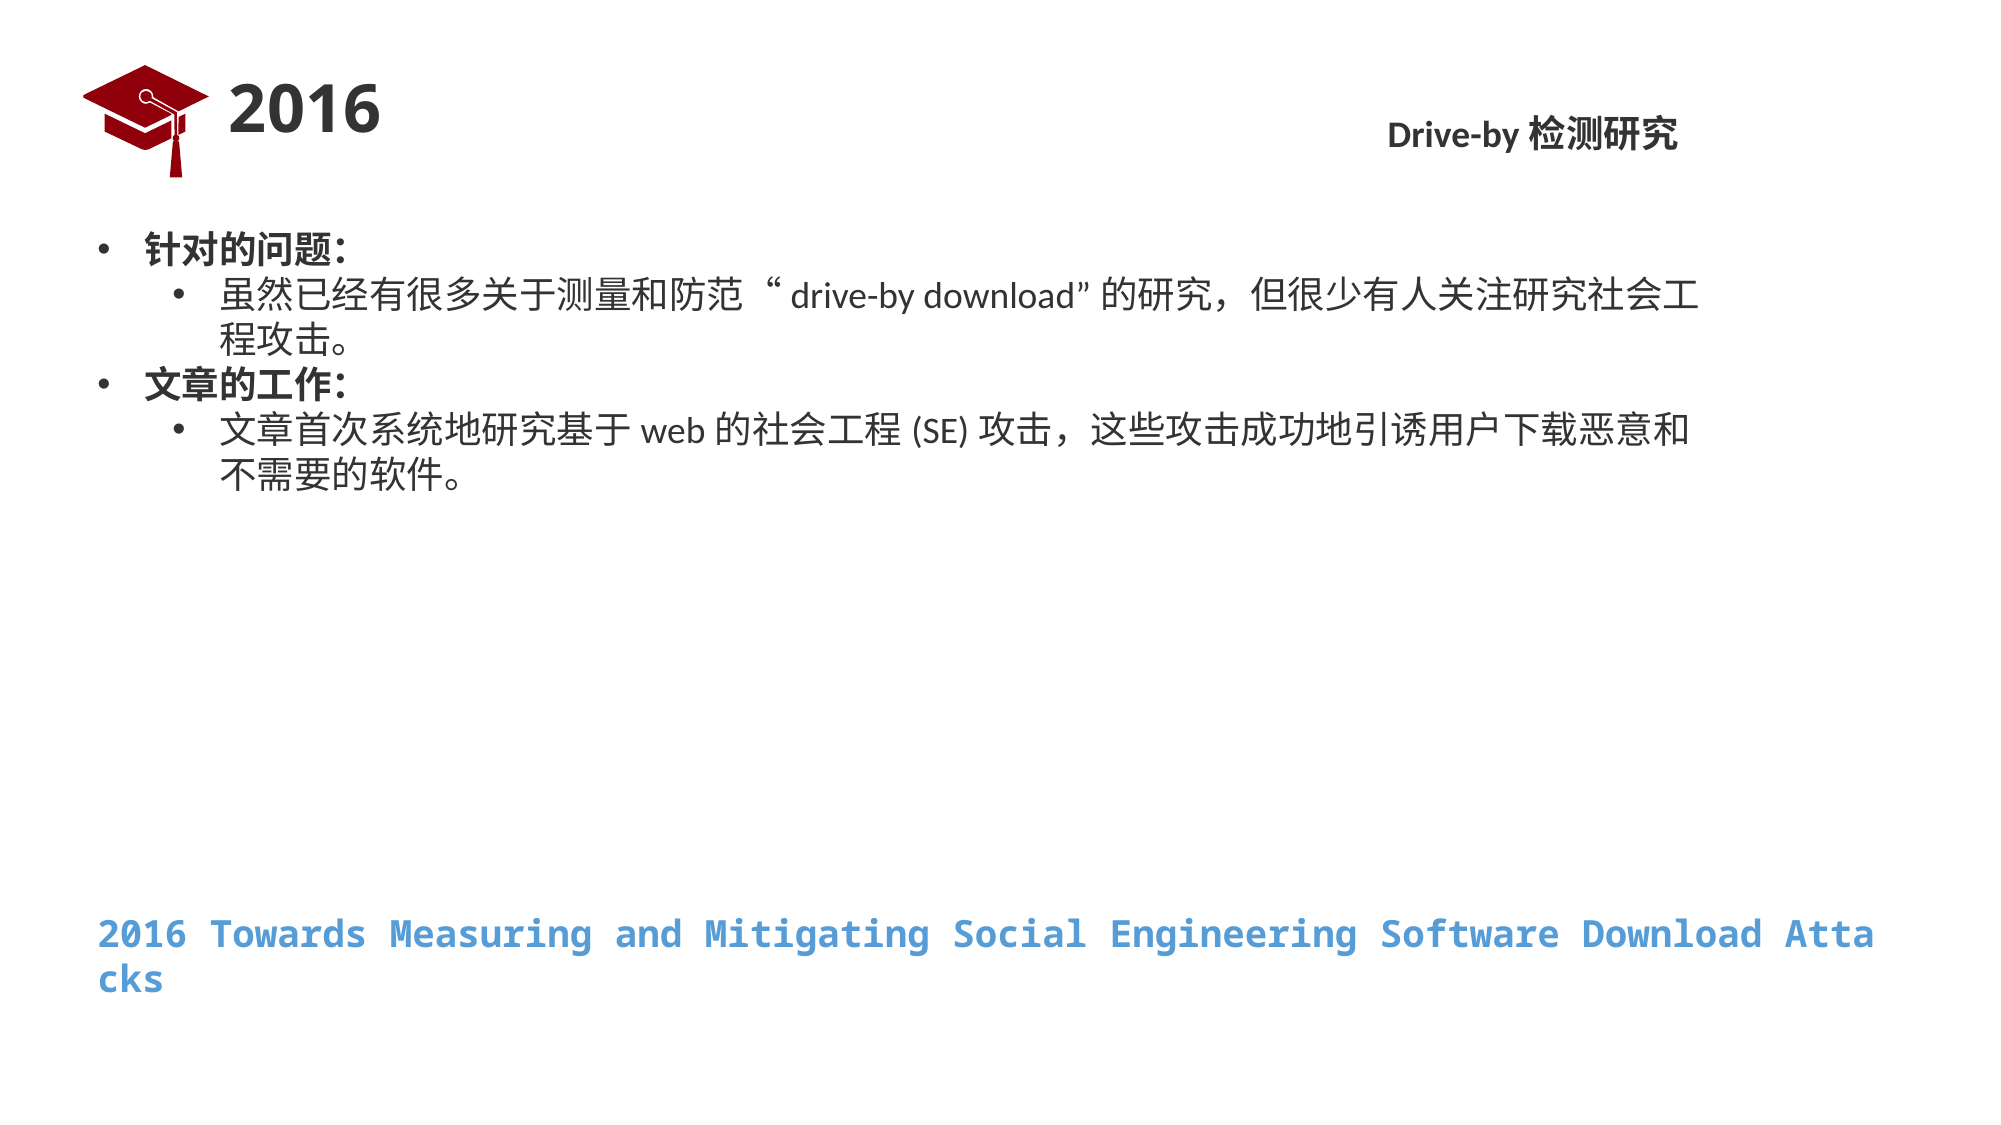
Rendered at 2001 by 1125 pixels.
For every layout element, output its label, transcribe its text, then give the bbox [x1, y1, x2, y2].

text_box 针对的问题： 虽然已经有很多关于测量和防范“drive-by download”的研究，但很少有人关注研究社会工程攻击。 文章的工作： 文章首次系统地研究基于web的社会工程(SE)攻击，这些攻击成功地引诱用户下载恶意和不需要的软件。 [82, 218, 1740, 504]
text_box Drive-by检测研究 [1372, 102, 1694, 162]
text_box 2016 Towards Measuring and Mitigating Social Engineering Software Download Attacks [82, 902, 1899, 1007]
title 2016 [213, 55, 1354, 168]
